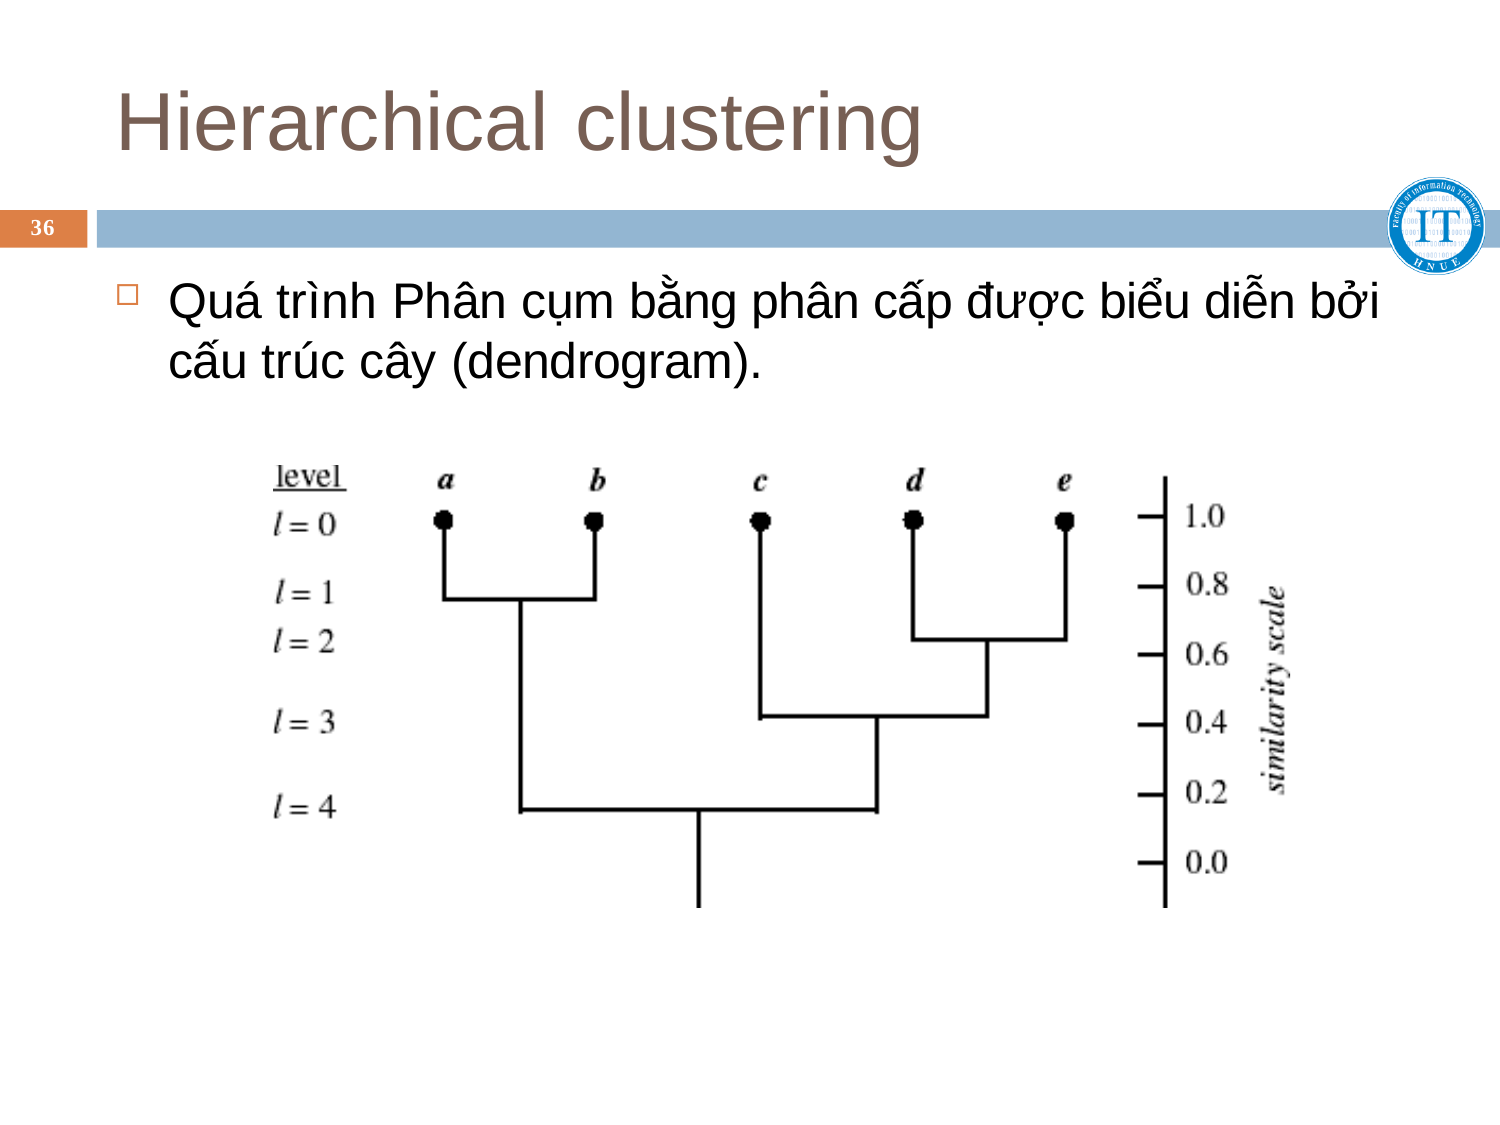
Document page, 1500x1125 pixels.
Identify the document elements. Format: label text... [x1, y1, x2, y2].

picture [1381, 169, 1486, 275]
text_box [273, 465, 1291, 908]
title Hierarchical clustering [113, 65, 929, 256]
text_box 36 [28, 209, 58, 240]
text_box Quá trình Phân cụm bằng phân cấp được biểu diễn bởi cấu trúc cây (dendrogram). [112, 266, 1399, 389]
